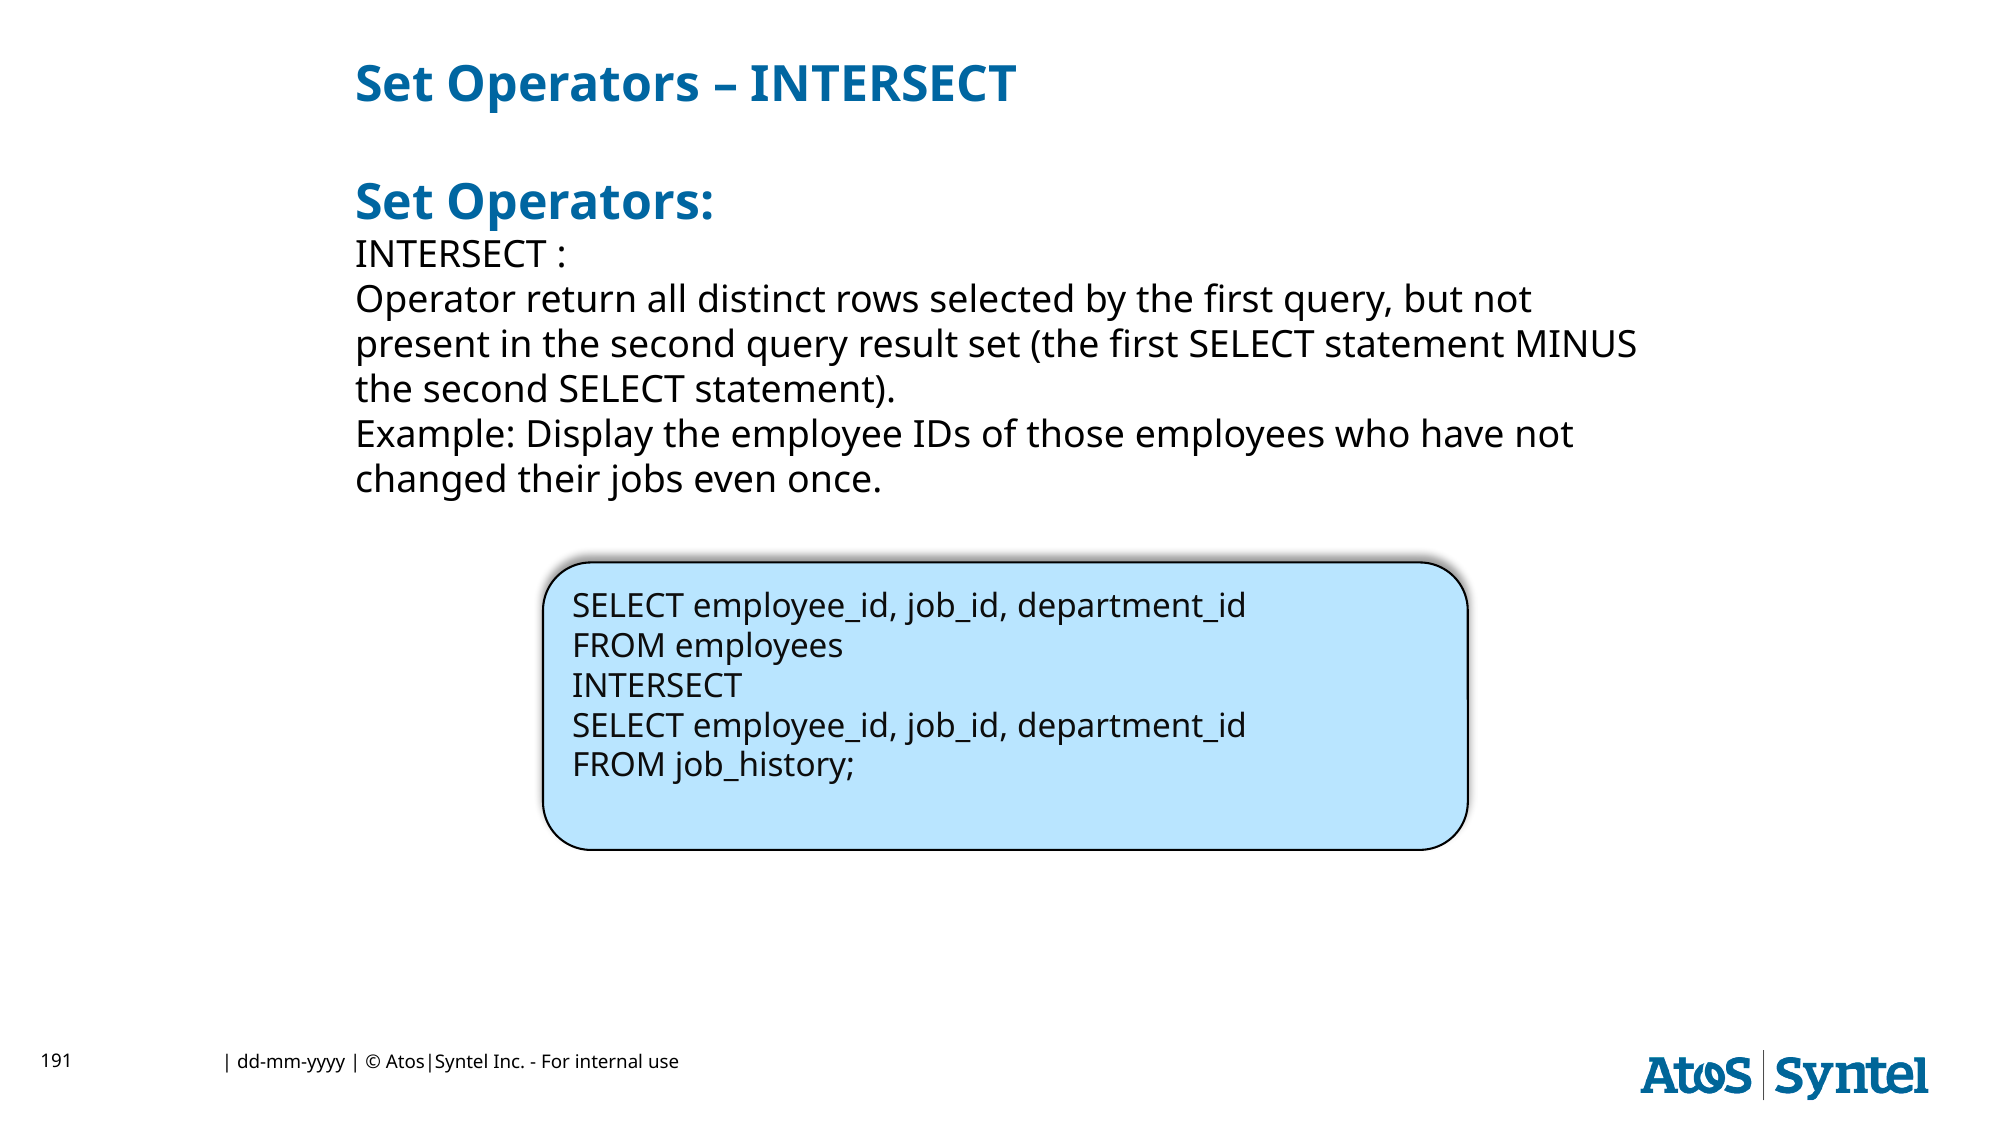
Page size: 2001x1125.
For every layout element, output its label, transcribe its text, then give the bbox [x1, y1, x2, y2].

list Set Operators: INTERSECT : Operator return all distinct rows selected by the first query, but not present in the second query result set (the first SELECT statement MINUS the second SELECT statement). Example: Display the employee IDs of those employees who have not changed their jobs even once. [340, 162, 1671, 1050]
picture [1603, 1019, 1965, 1125]
title Set Operators – INTERSECT [340, 43, 1712, 160]
text_box SELECT employee_id, job_id, department_id FROM employees INTERSECT SELECT employee_id, job_id, department_id FROM job_history; [543, 562, 1468, 850]
